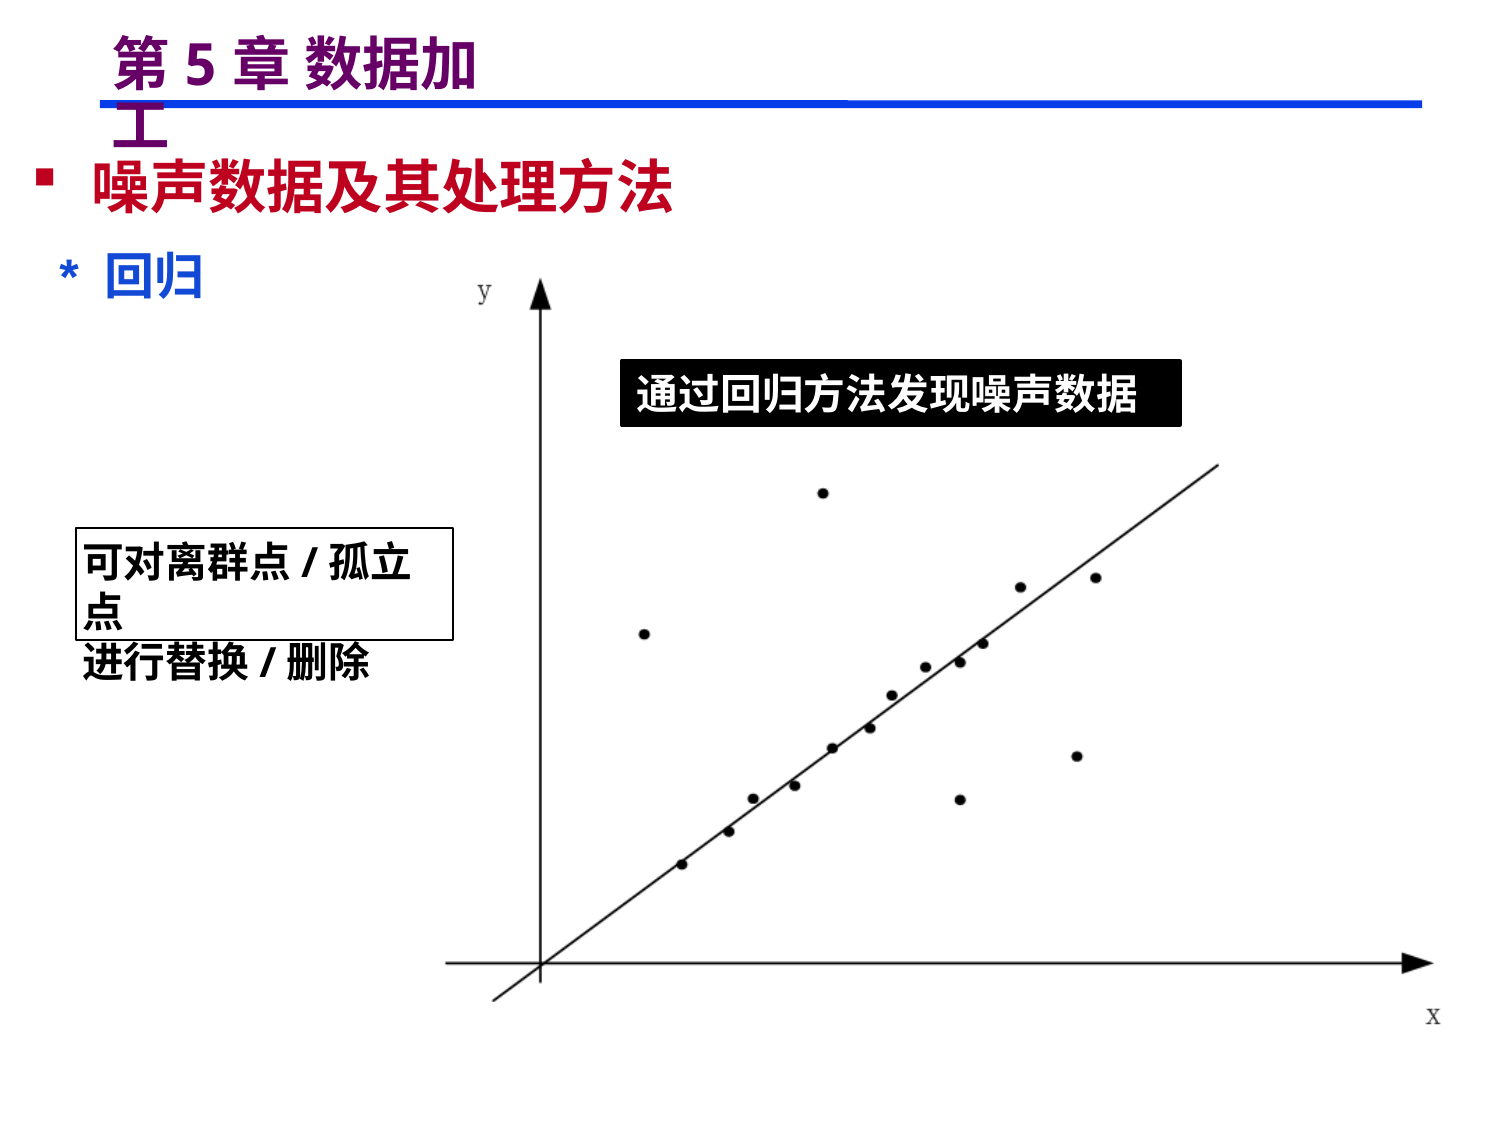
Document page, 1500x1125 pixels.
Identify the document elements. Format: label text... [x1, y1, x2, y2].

picture [408, 239, 1480, 1056]
subtitle 噪声数据及其处理方法 * 回归 [15, 141, 1485, 313]
title 第5章 数据加工 [100, 32, 534, 230]
text_box 可对离群点/孤立点 进行替换/删除 [76, 528, 403, 640]
